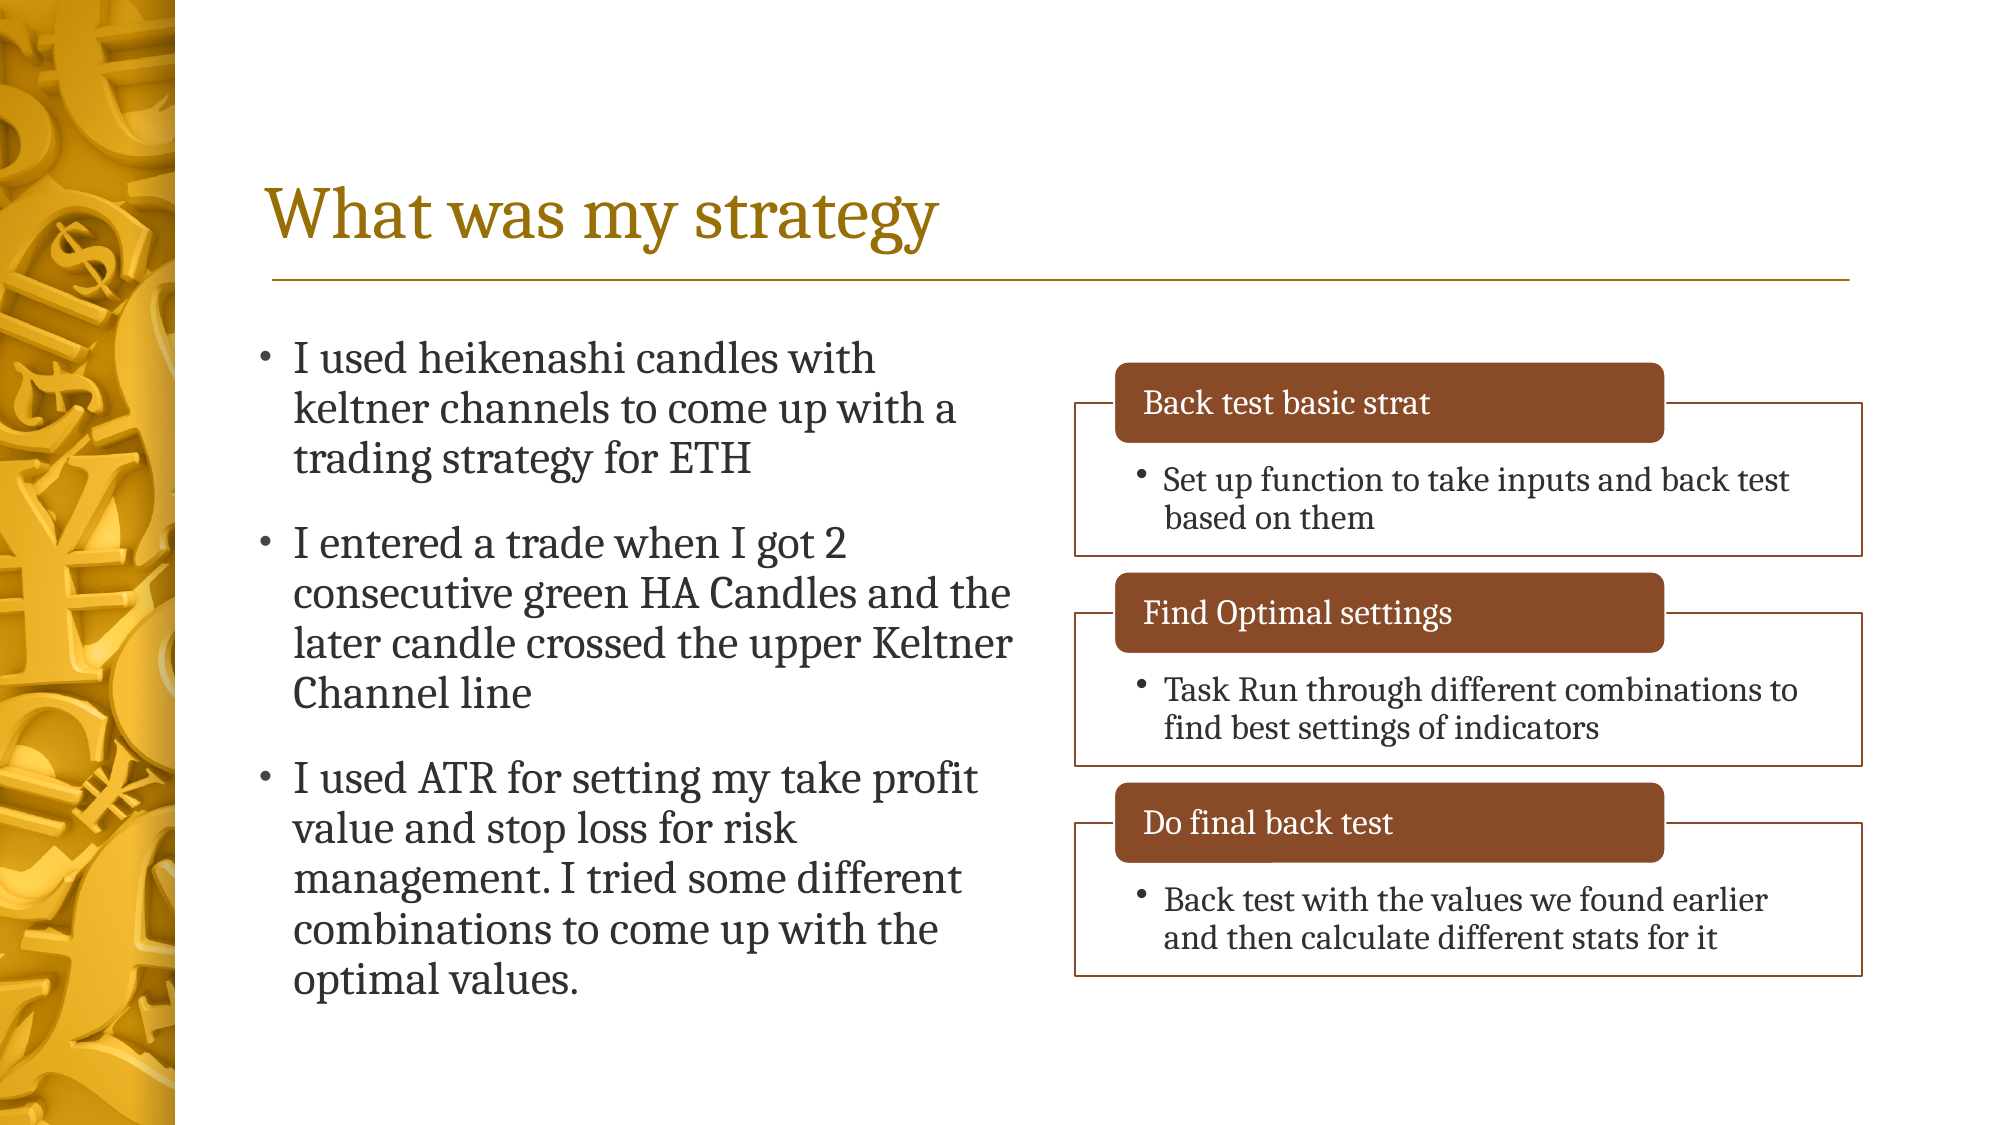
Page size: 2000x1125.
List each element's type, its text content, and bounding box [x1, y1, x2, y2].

list I used heikenashi candles with keltner channels to come up with a trading strategy for ETH I entered a trade when I got 2 consecutive green HA Candles and the later candle crossed the upper Keltner Channel line I used ATR for setting my take profit value and stop loss for risk management. I tried some different combinations to come up with the optimal values. [244, 325, 1032, 1013]
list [1074, 325, 1863, 1013]
title What was my strategy [249, 62, 1863, 263]
picture [0, 0, 175, 1125]
